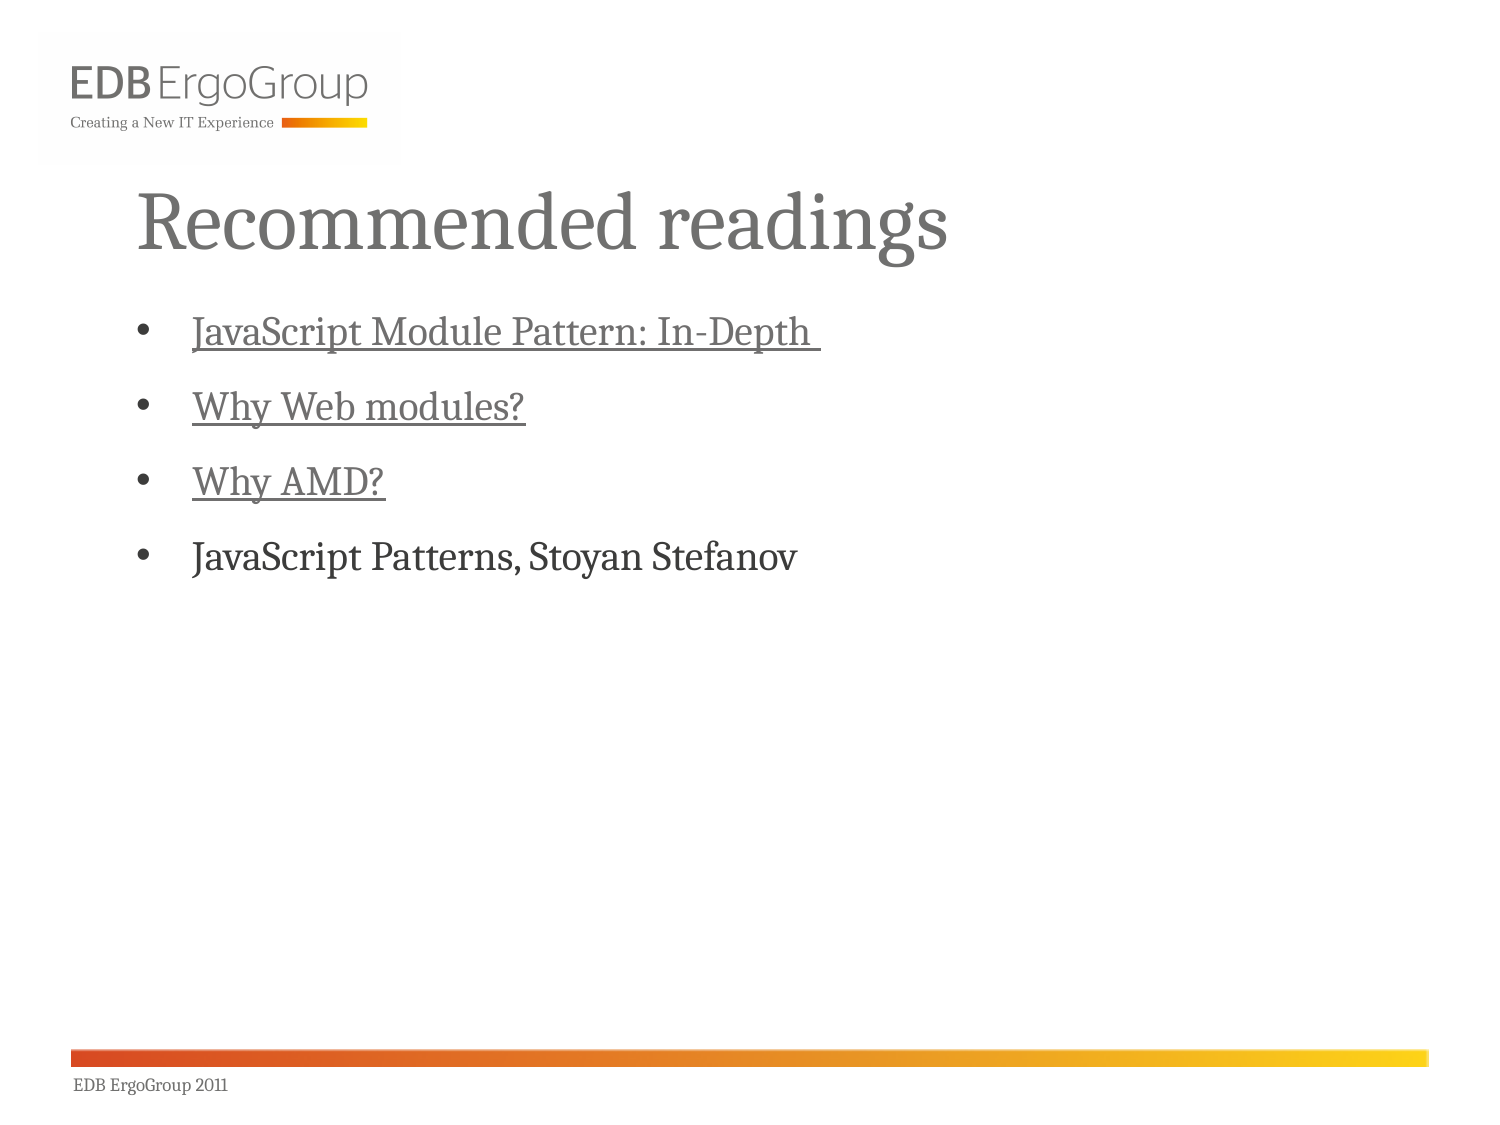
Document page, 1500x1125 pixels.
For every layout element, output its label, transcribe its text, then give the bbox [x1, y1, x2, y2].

title Recommended readings [121, 123, 1388, 275]
picture [38, 32, 401, 165]
footer EDB ErgoGroup 2011 [58, 1053, 534, 1114]
list JavaScript Module Pattern: In-Depth Why Web modules? Why AMD? JavaScript Patterns, Stoyan Stefanov [121, 296, 1388, 1027]
picture [71, 1049, 1429, 1067]
